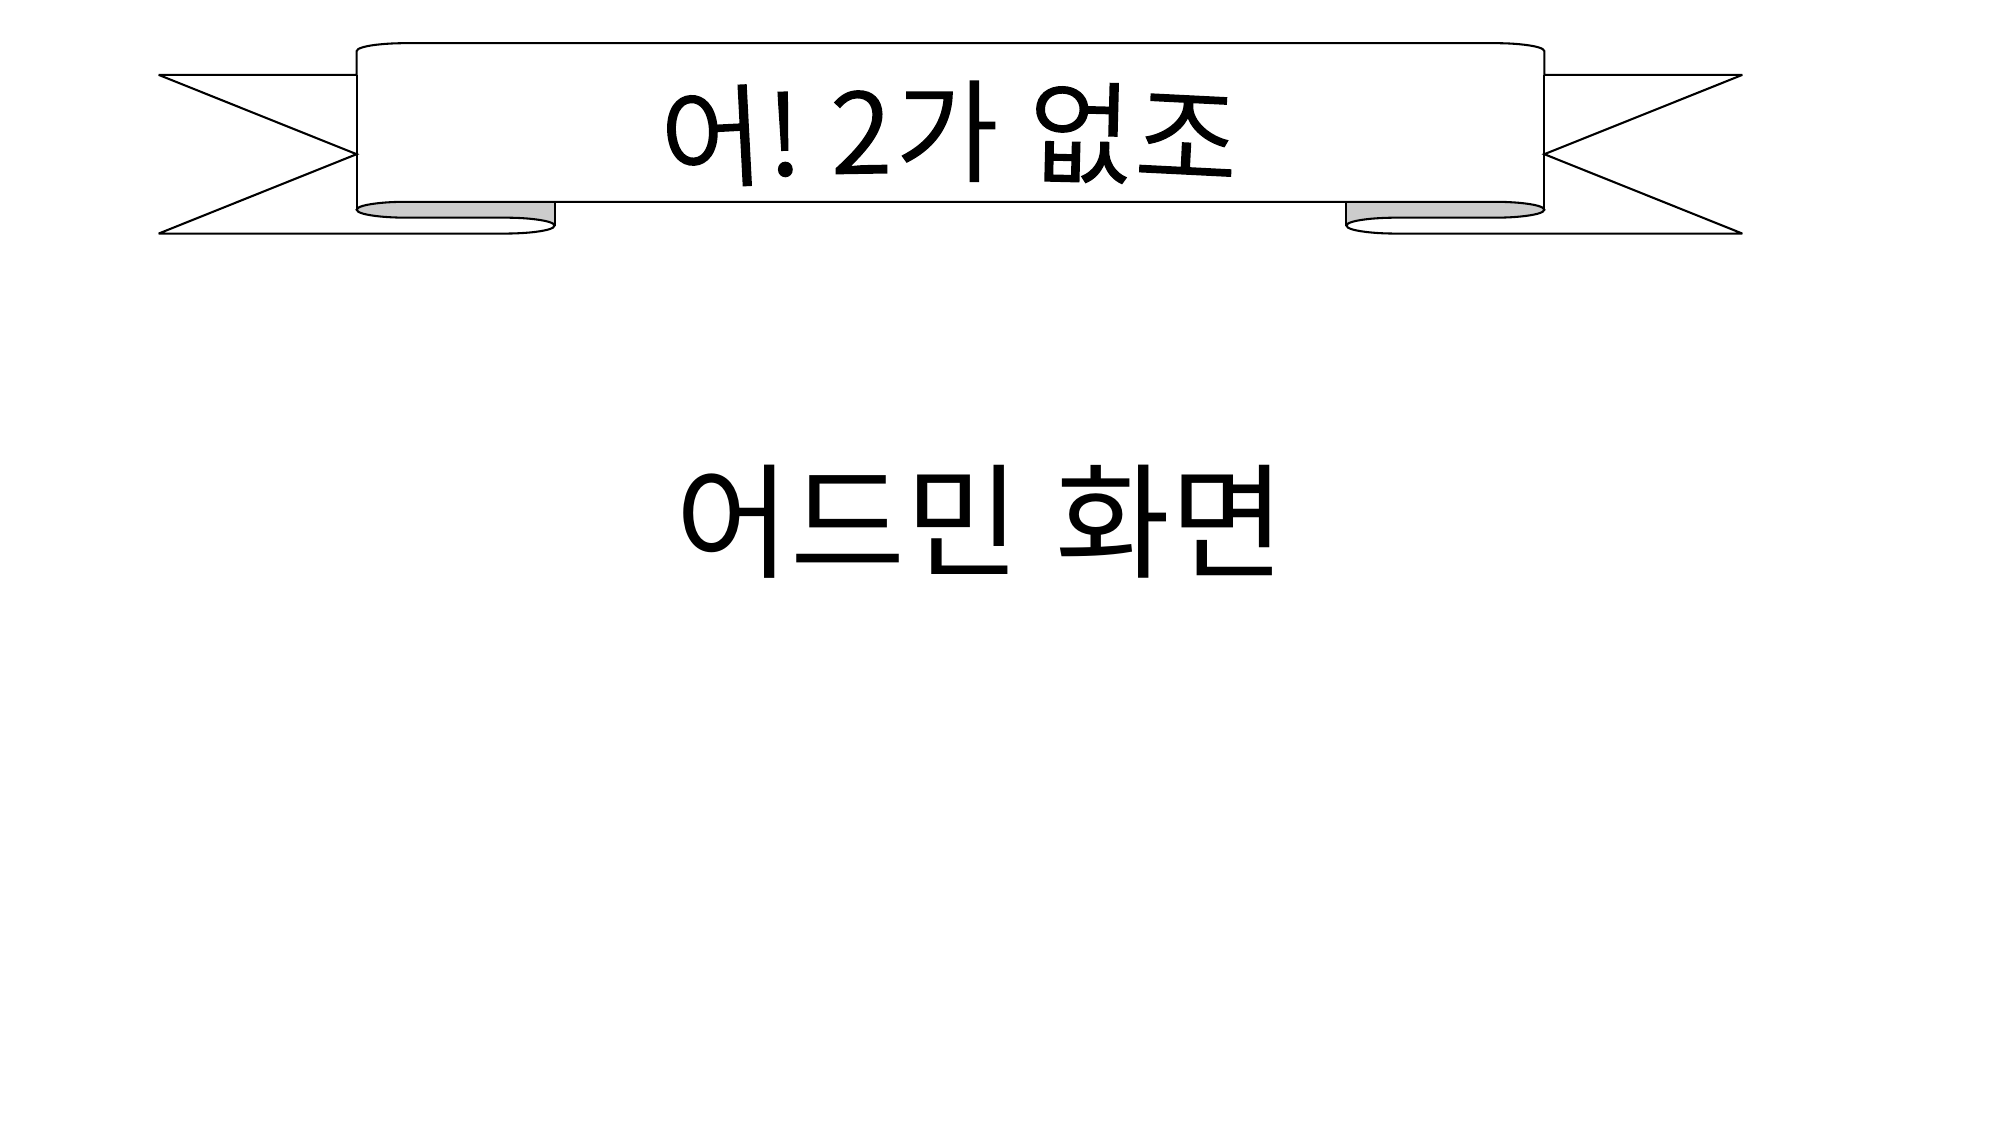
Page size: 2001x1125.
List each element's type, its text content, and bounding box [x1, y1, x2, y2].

text_box [158, 42, 1743, 235]
title 어드민 화면 [230, 211, 1731, 603]
